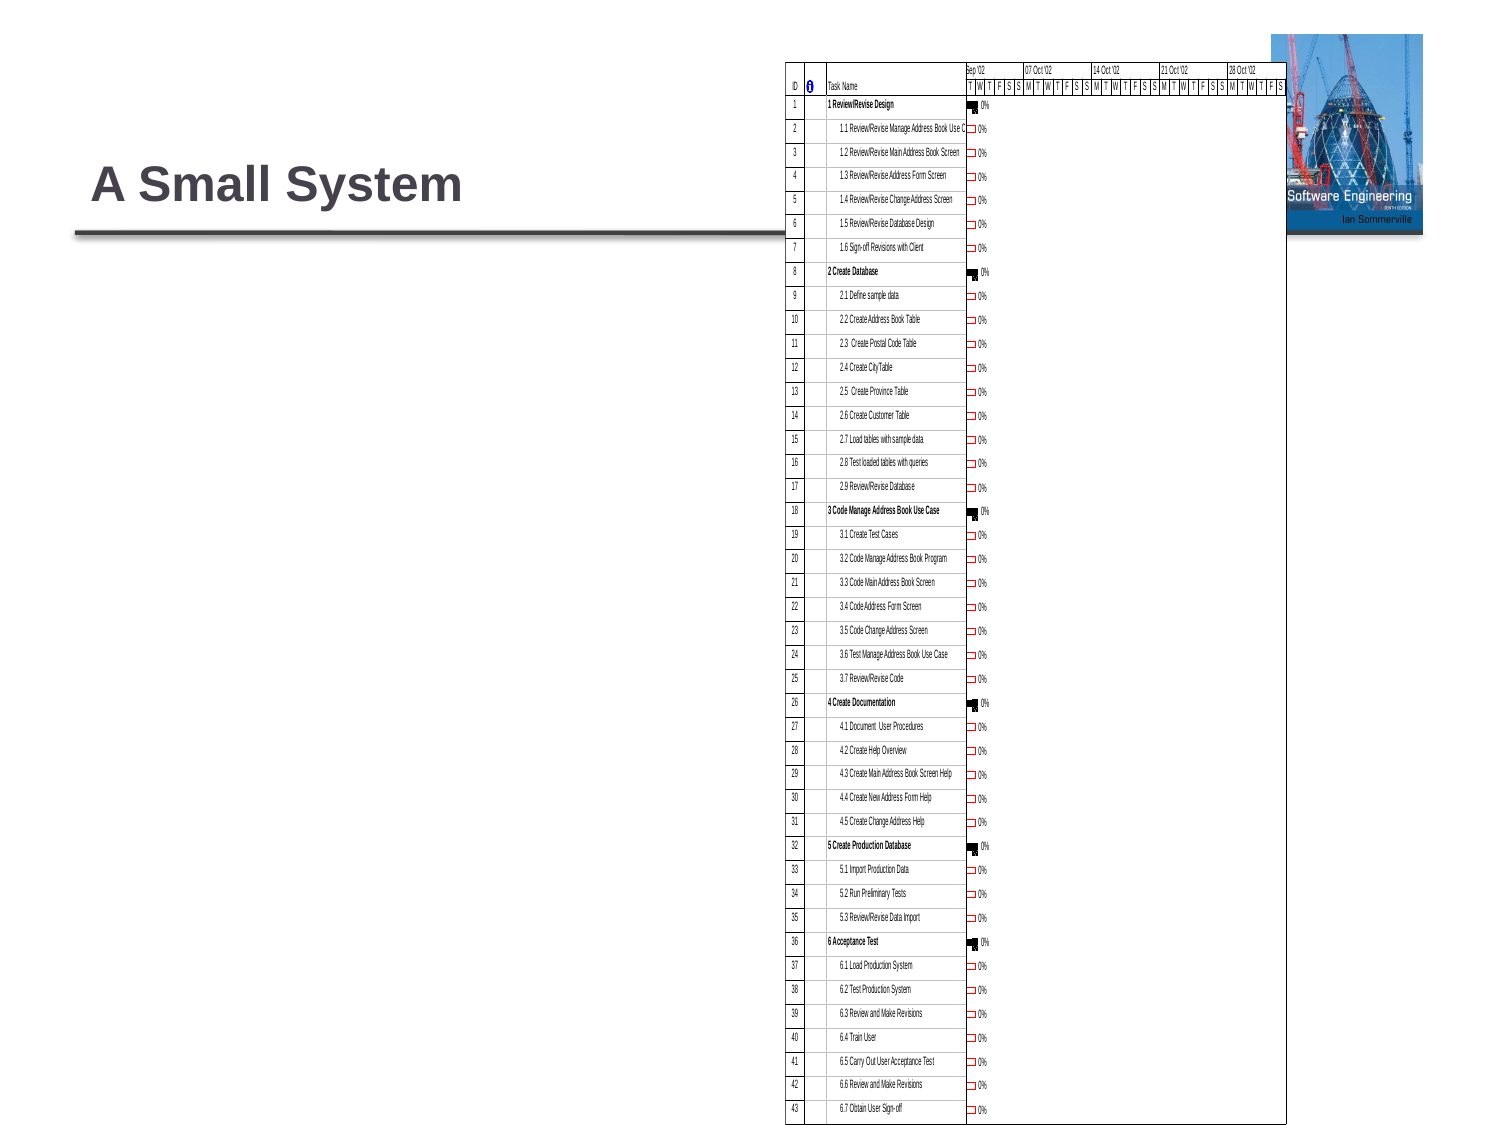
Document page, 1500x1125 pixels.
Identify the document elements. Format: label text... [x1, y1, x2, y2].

title A Small System [74, 87, 780, 276]
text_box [785, 62, 1288, 1125]
picture [1271, 34, 1423, 230]
